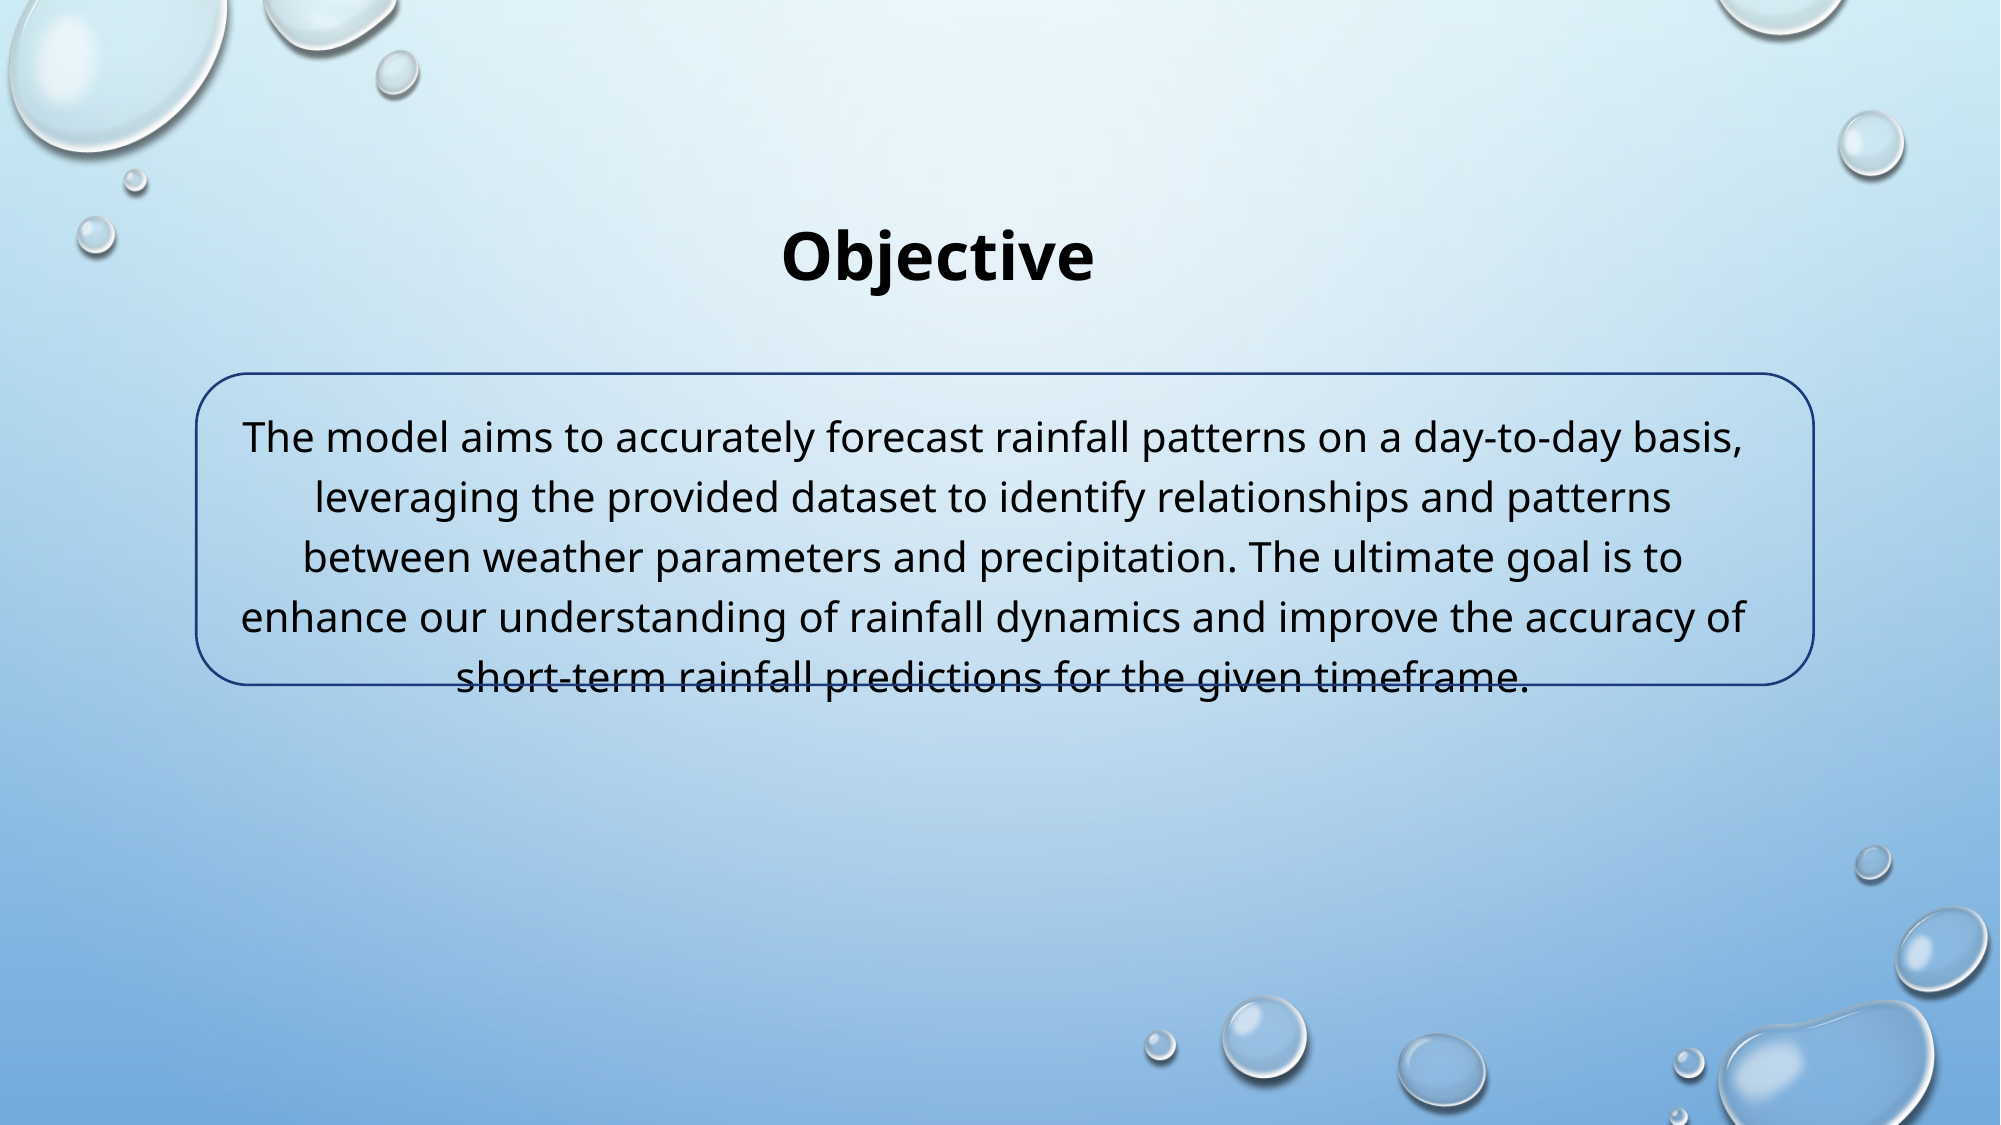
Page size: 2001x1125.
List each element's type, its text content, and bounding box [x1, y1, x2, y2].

picture [0, 0, 2000, 1125]
title Objective [279, 113, 1598, 372]
text_box [194, 372, 1815, 687]
list The model aims to accurately forecast rainfall patterns on a day-to-day basis, leveraging the provided dataset to identify relationships and patterns between weather parameters and precipitation. The ultimate goal is to enhance our understanding of rainfall dynamics and improve the accuracy of short-term rainfall predictions for the given timeframe. [216, 677, 1770, 814]
